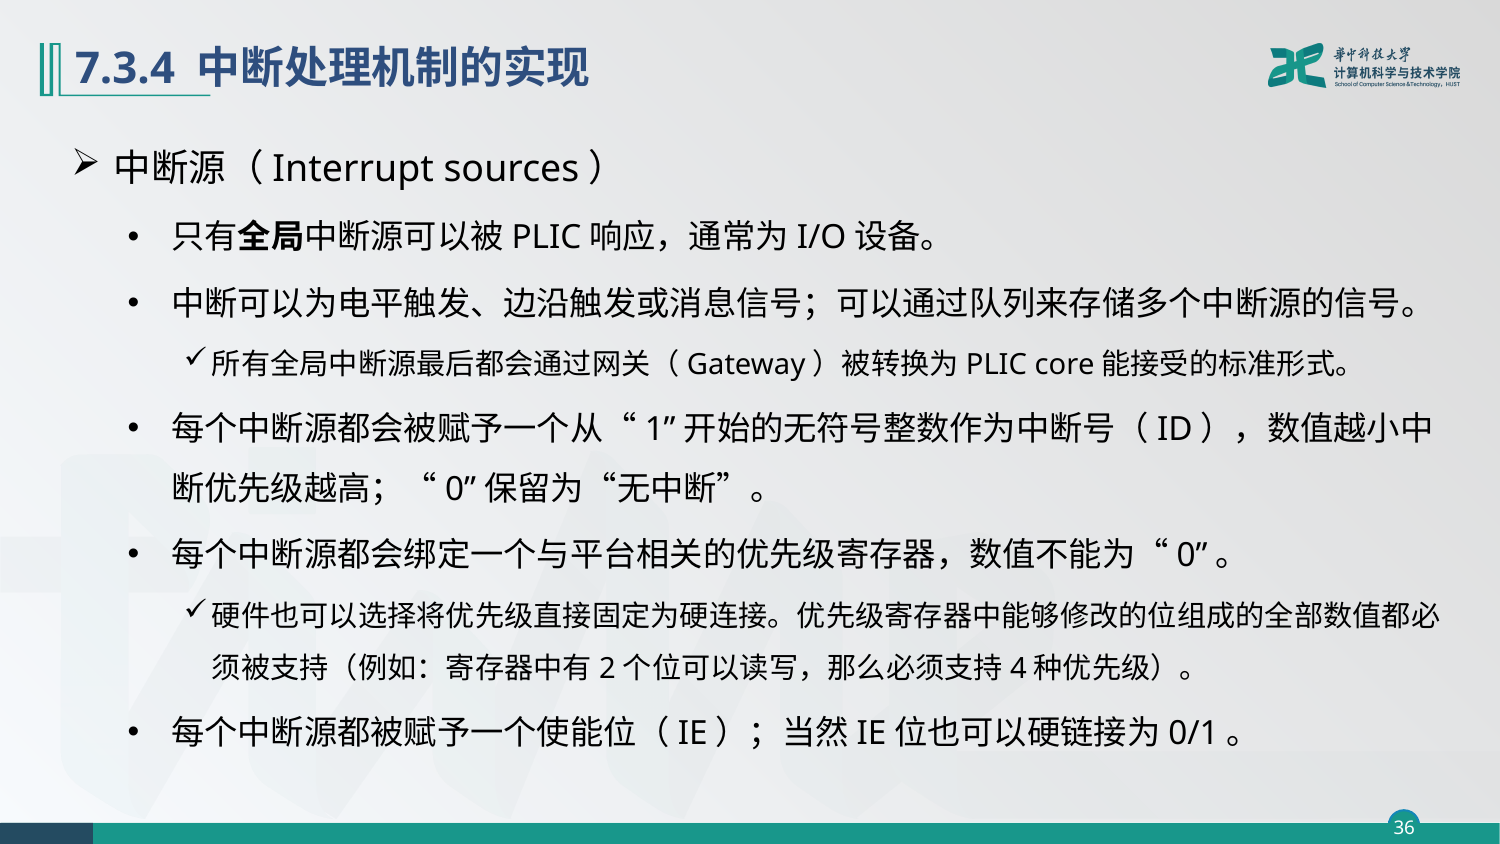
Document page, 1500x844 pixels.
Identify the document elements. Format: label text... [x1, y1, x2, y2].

title 7.3.4 中断处理机制的实现 [60, 31, 1354, 108]
picture [1354, 43, 1460, 88]
list 中断源（Interrupt sources） 只有全局中断源可以被PLIC响应，通常为I/O设备。 中断可以为电平触发、边沿触发或消息信号；可以通过队列来存储多个中断源的信号。 所有全局中断源最后都会通过网关（Gateway）被转换为PLIC core能接受的标准形式。 每个中断源都会被赋予一个从“1”开始的无符号整数作为中断号（ID），数值越小中断优先级越高；“0”保留为“无中断”。 每个中断源都会绑定一个与平台相关的优先级寄存器，数值不能为“0”。 硬件也可以选择将优先级直接固定为硬连接。优先级寄存器中能够修改的位组成的全部数值都必须被支持（例如：寄存器中有2个位可以读写，那么必须支持4种优先级）。 每个中断源都被赋予一个使能位（IE）；当然IE位也可以硬链接为0/1。 [60, 115, 1460, 810]
